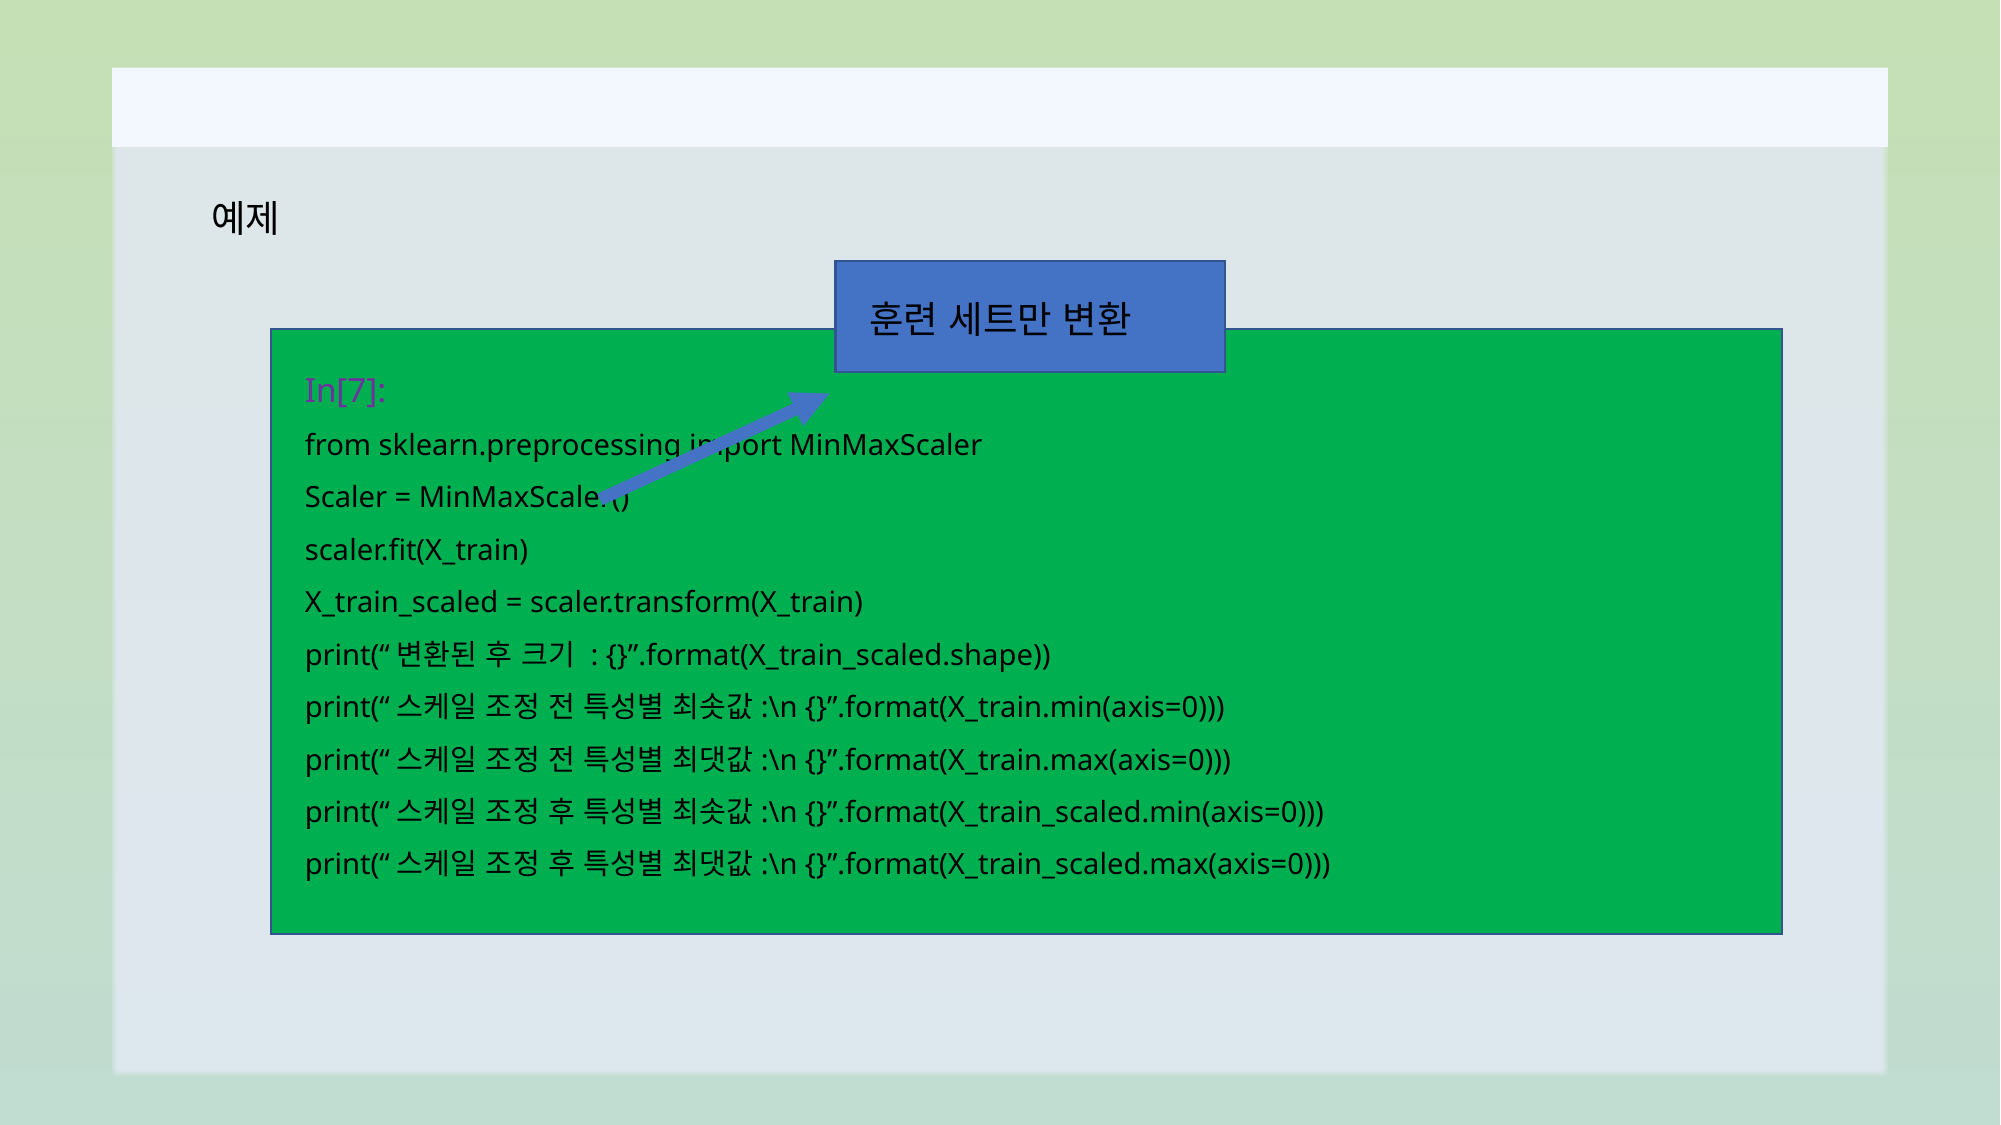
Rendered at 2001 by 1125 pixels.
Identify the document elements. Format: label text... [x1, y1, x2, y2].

text_box 예제 [196, 164, 1939, 247]
text_box [270, 328, 834, 935]
text_box [111, 67, 1889, 148]
text_box [834, 260, 1226, 373]
text_box [115, 148, 1885, 1073]
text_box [599, 393, 830, 500]
text_box 훈련 세트만 변환 [854, 288, 1642, 349]
text_box [1642, 328, 1783, 341]
text_box In[7]: from sklearn.preprocessing import MinMaxScaler Scaler = MinMaxScaler() scaler.fit(X_train) X_train_scaled = scaler.transform(X_train) print(“변환된 후 크기 : {}”.format(X_train_scaled.shape)) print(“스케일 조정 전 특성별 최솟값:\n {}”.format(X_train.min(axis=0))) print(“스케일 조정 전 특성별 최댓값:\n {}”.format(X_train.max(axis=0))) print(“스케일 조정 후 특성별 최솟값:\n {}”.format(X_train_scaled.min(axis=0))) print(“스케일 조정 후 특성별 최댓값:\n {}”.format(X_train_scaled.max(axis=0))) [289, 341, 1920, 1109]
